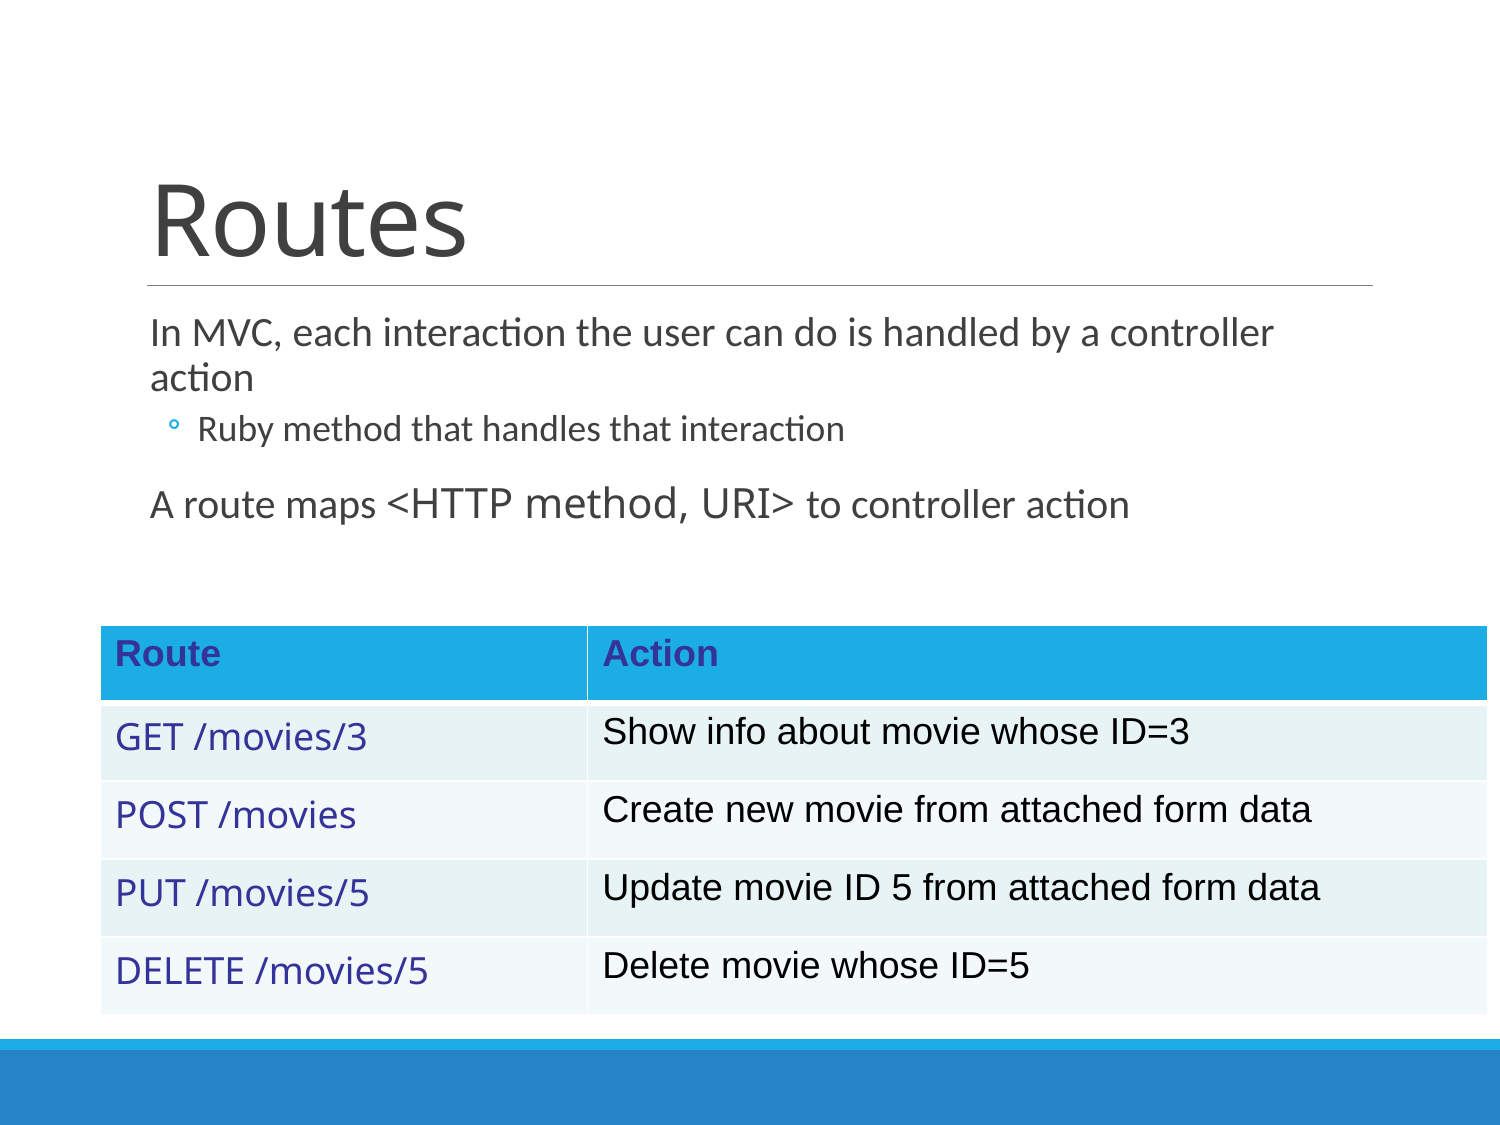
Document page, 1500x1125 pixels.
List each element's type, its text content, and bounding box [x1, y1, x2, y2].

list In MVC, each interaction the user can do is handled by a controller action Ruby method that handles that interaction A route maps <HTTP method, URI> to controller action [134, 302, 1373, 624]
title Routes [134, 47, 1373, 285]
table_cell Update movie ID 5 from attached form data [588, 860, 1487, 936]
table_header Action [588, 626, 1487, 700]
table_cell PUT /movies/5 [101, 860, 587, 936]
table_cell GET /movies/3 [101, 706, 587, 780]
table_cell POST /movies [101, 782, 587, 858]
table_cell Create new movie from attached form data [588, 782, 1487, 858]
table_cell Show info about movie whose ID=3 [588, 706, 1487, 780]
table_cell DELETE /movies/5 [101, 938, 587, 1014]
table_cell Delete movie whose ID=5 [588, 938, 1487, 1014]
table_header Route [101, 626, 587, 700]
